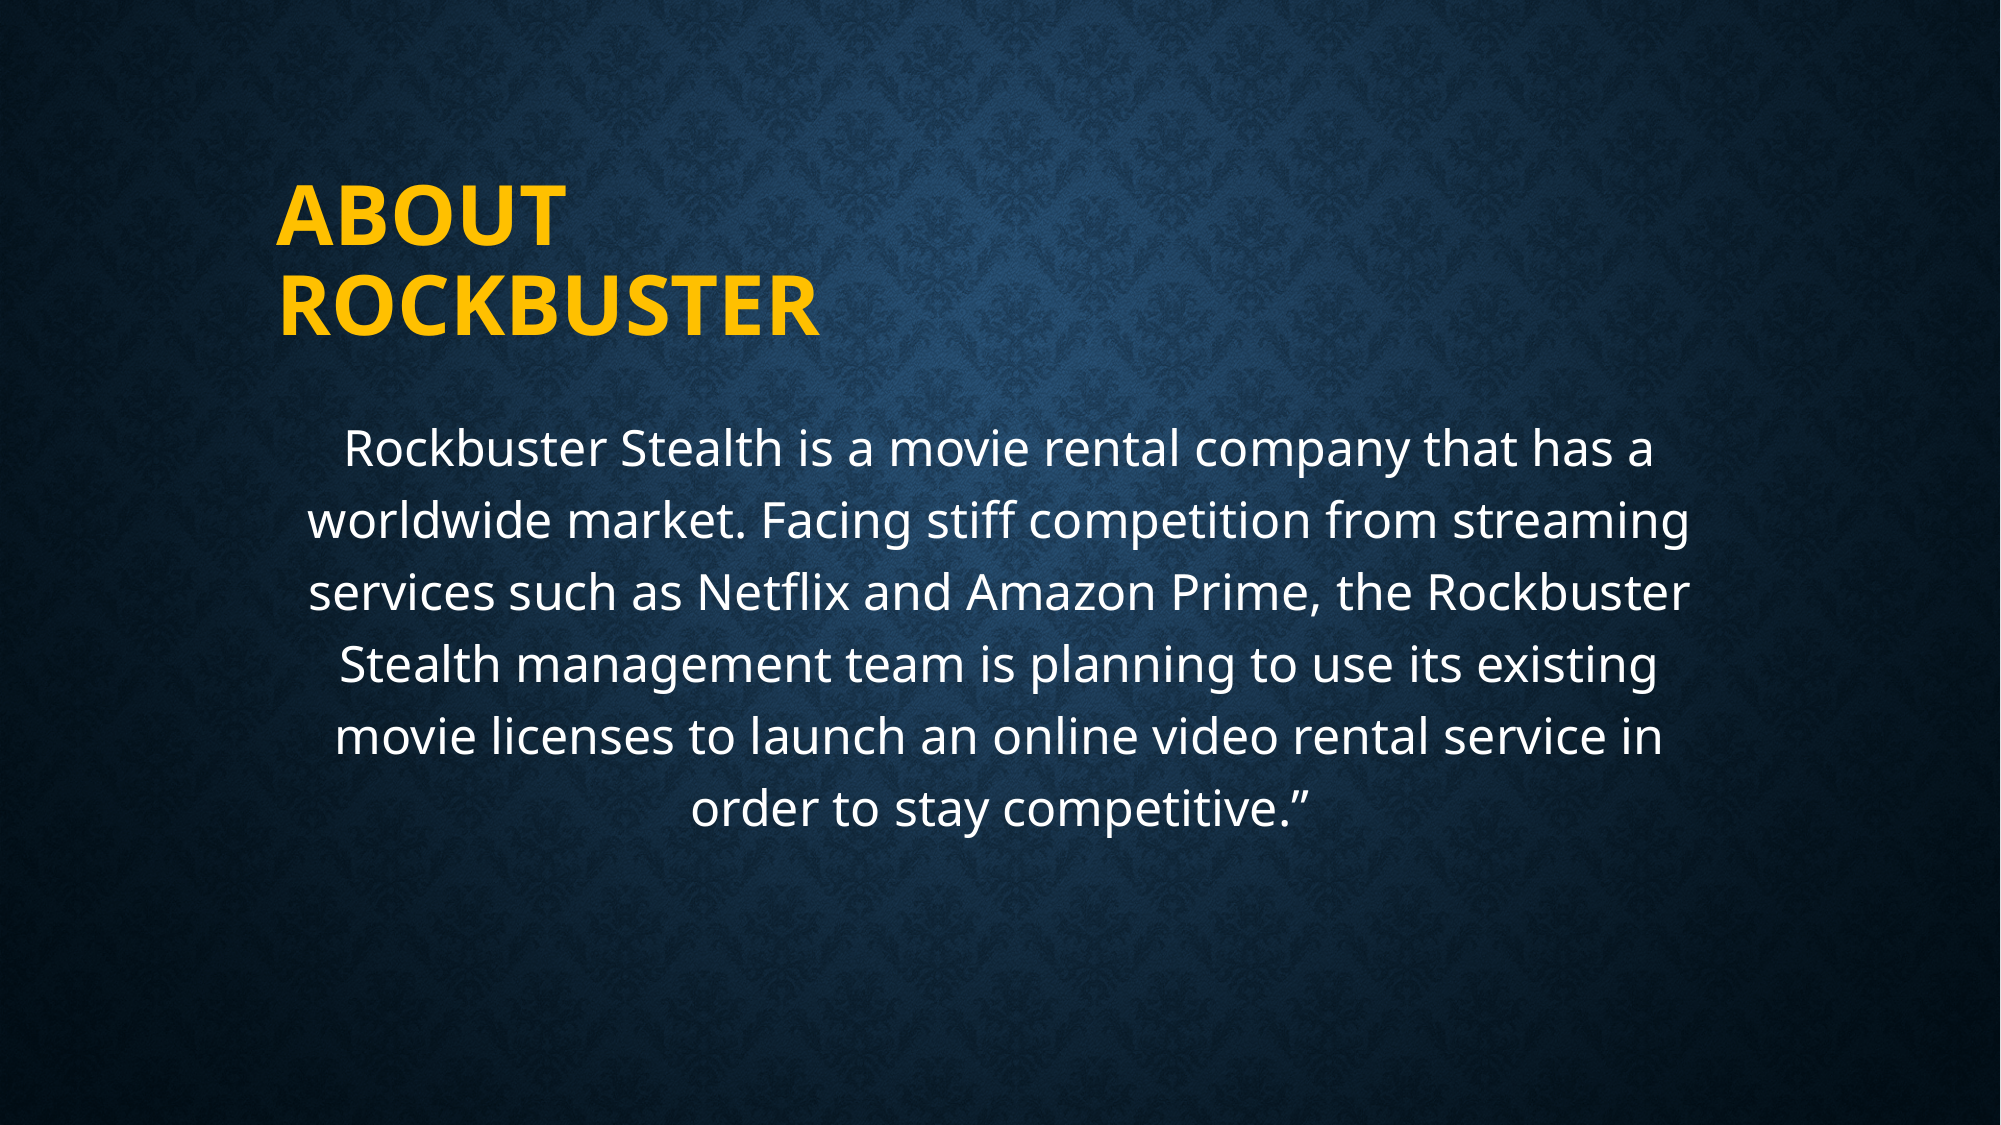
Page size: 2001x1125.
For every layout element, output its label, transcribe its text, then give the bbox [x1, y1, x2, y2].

subtitle Rockbuster Stealth is a movie rental company that has a worldwide market. Facing stiff competition from streaming services such as Netflix and Amazon Prime, the Rockbuster Stealth management team is planning to use its existing movie licenses to launch an online video rental service in order to stay competitive.” [261, 396, 1739, 918]
title ABOUT ROCKBUSTER [261, 184, 1100, 362]
